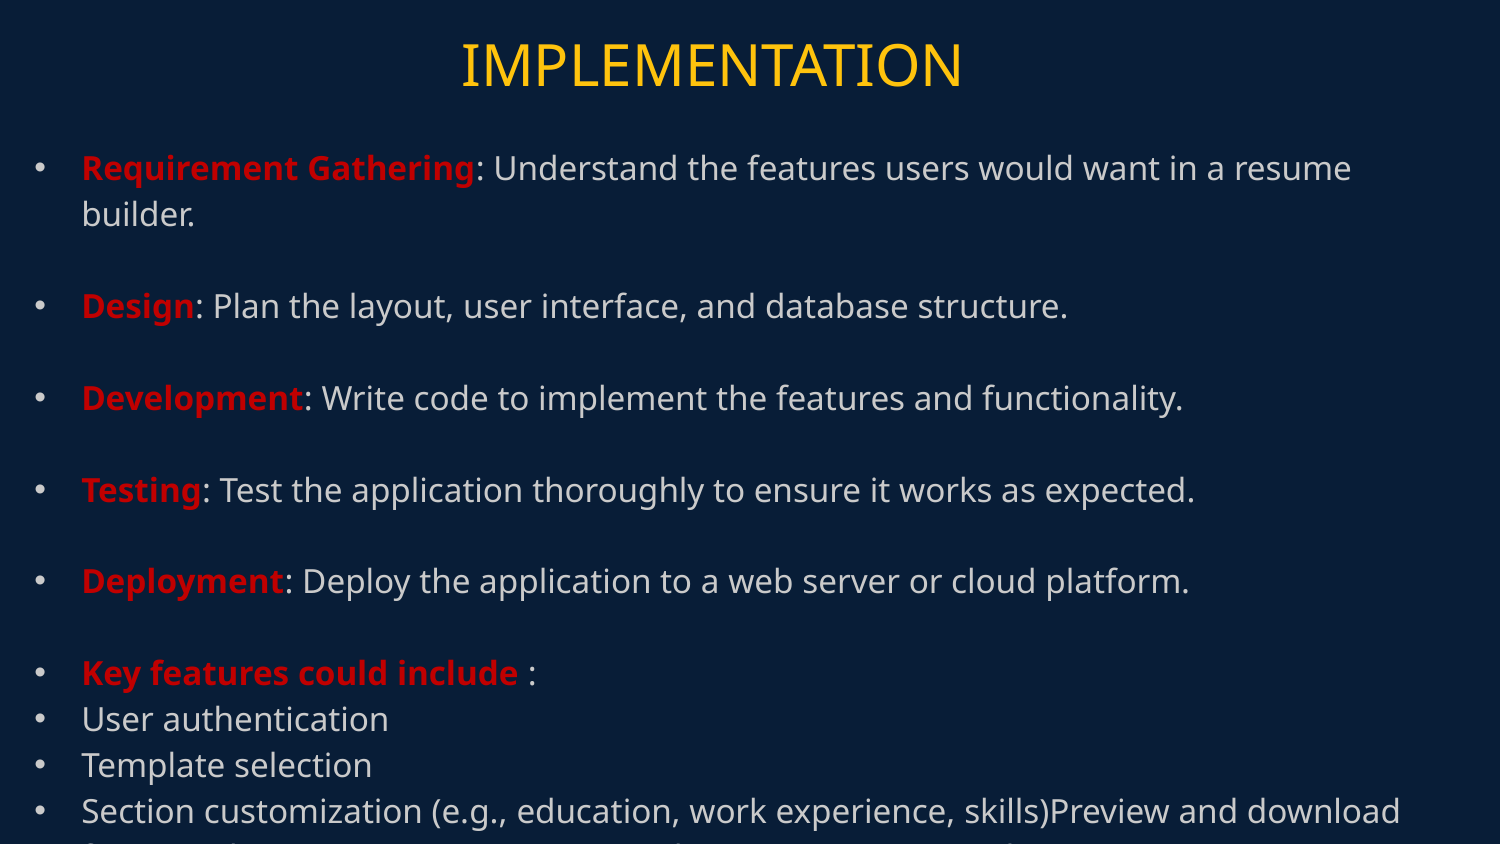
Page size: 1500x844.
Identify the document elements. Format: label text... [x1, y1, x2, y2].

list Requirement Gathering: Understand the features users would want in a resume builder. Design: Plan the layout, user interface, and database structure. Development: Write code to implement the features and functionality. Testing: Test the application thoroughly to ensure it works as expected. Deployment: Deploy the application to a web server or cloud platform. Key features could include : User authentication Template selection Section customization (e.g., education, work experience, skills)Preview and download functionalityExport options (PDF, Word)Resume storage and management [19, 126, 1458, 819]
title IMPLEMENTATION [19, 12, 1418, 107]
